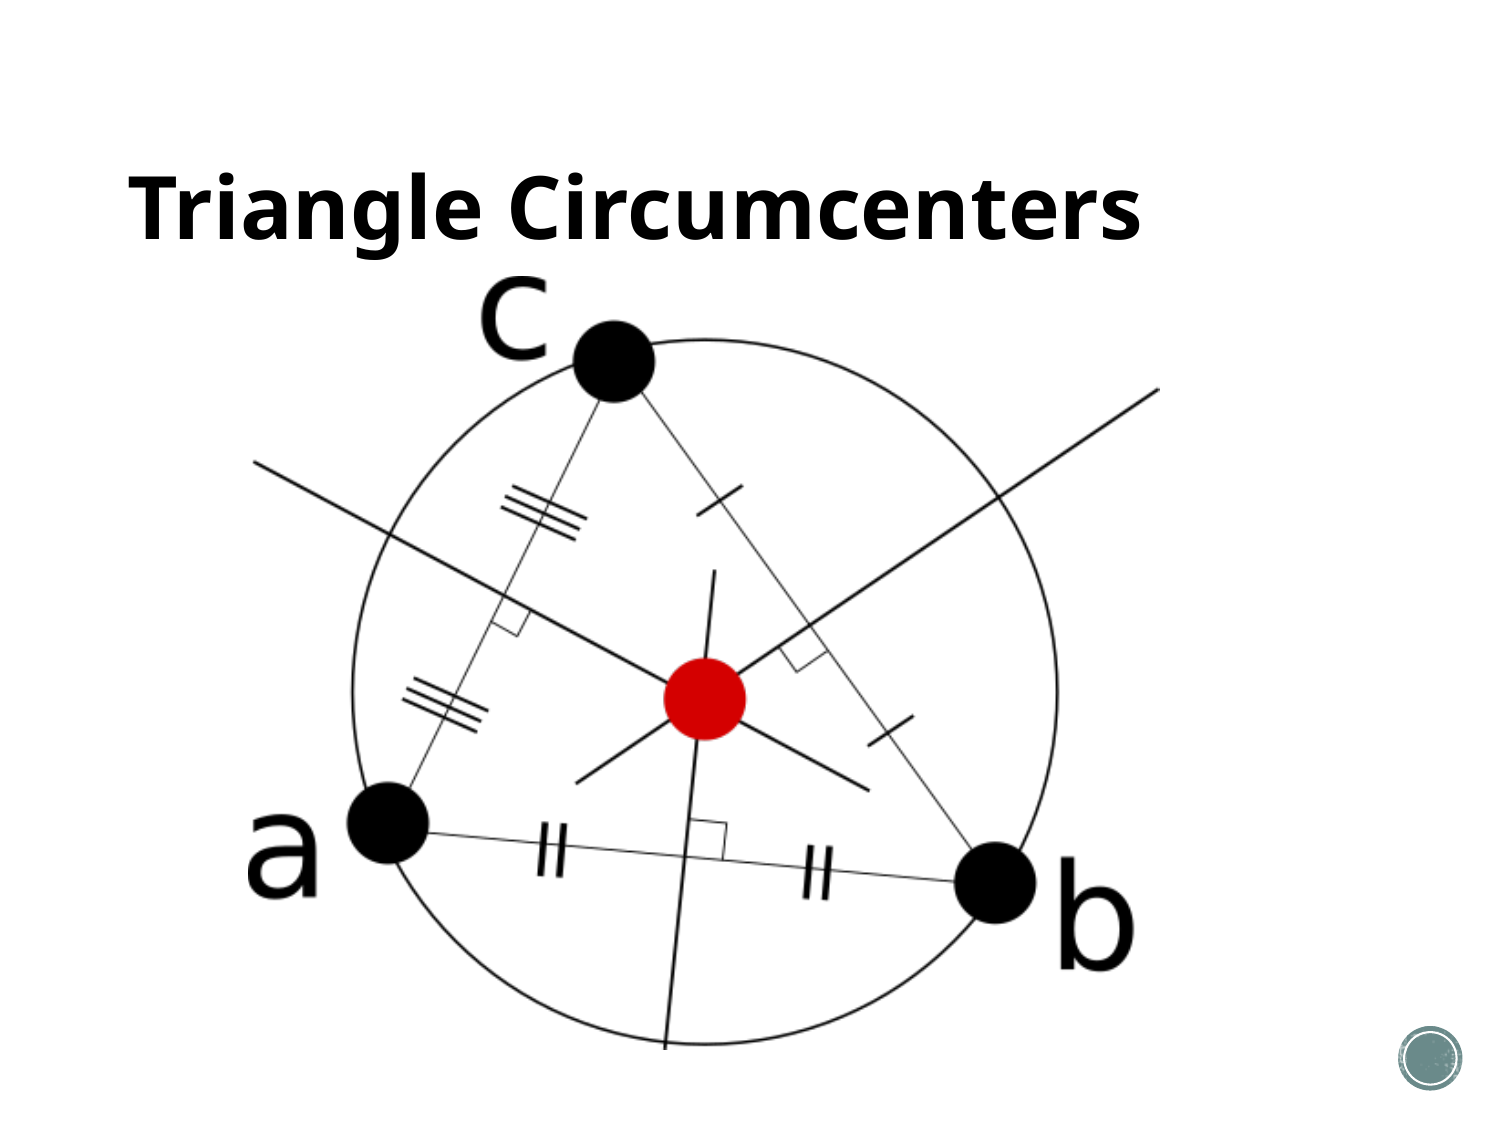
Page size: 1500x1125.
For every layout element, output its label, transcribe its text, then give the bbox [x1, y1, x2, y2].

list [250, 278, 1159, 1048]
title Triangle Circumcenters [112, 79, 1388, 344]
